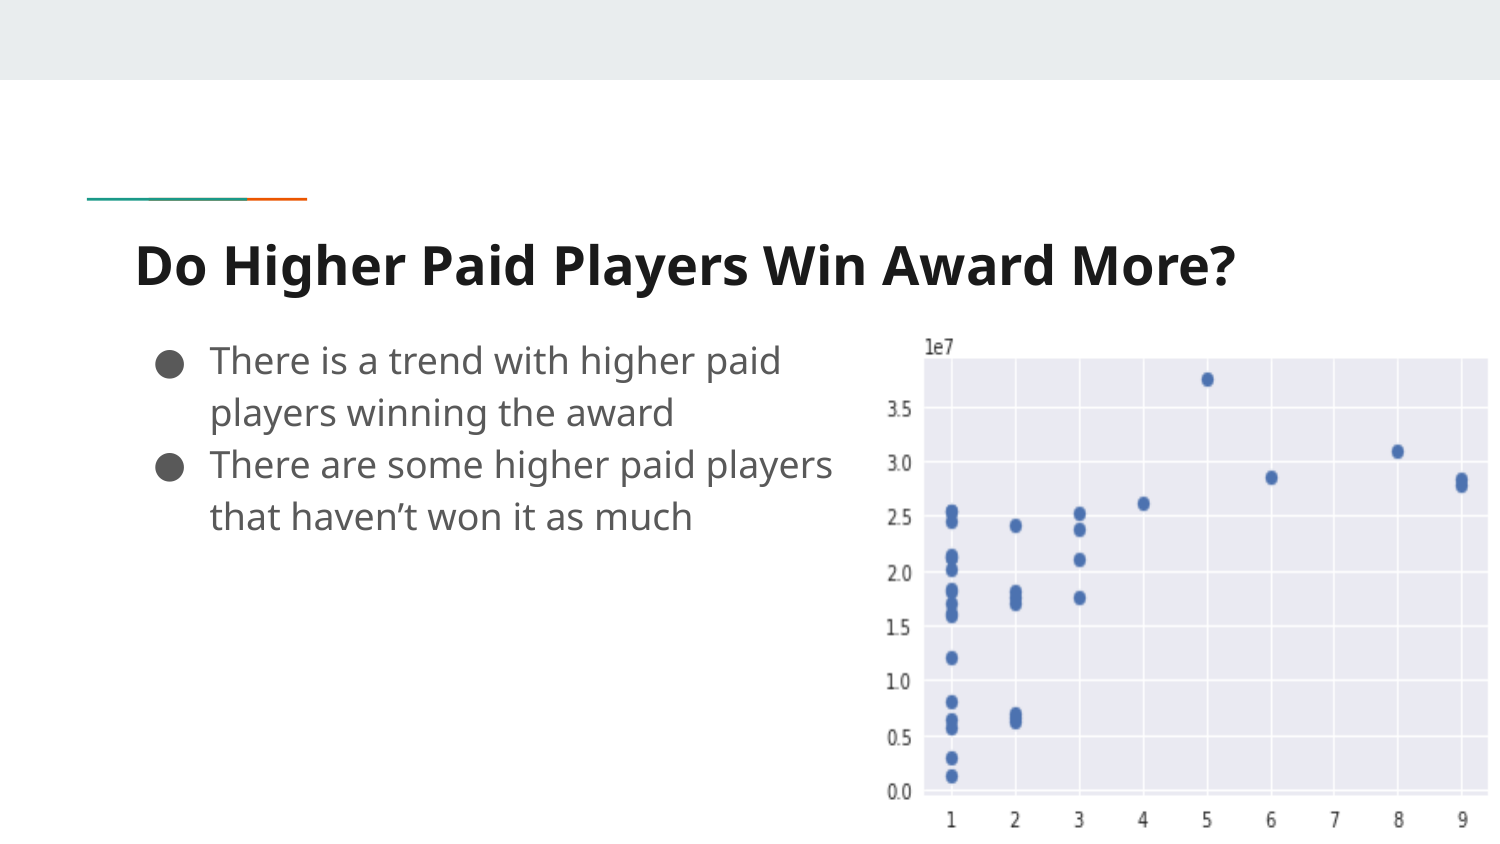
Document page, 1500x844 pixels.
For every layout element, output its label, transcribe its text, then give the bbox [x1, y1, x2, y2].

list There is a trend with higher paid players winning the award There are some higher paid players that haven’t won it as much [119, 315, 901, 712]
title Do Higher Paid Players Win Award More? [119, 216, 1381, 305]
picture [873, 325, 1500, 844]
